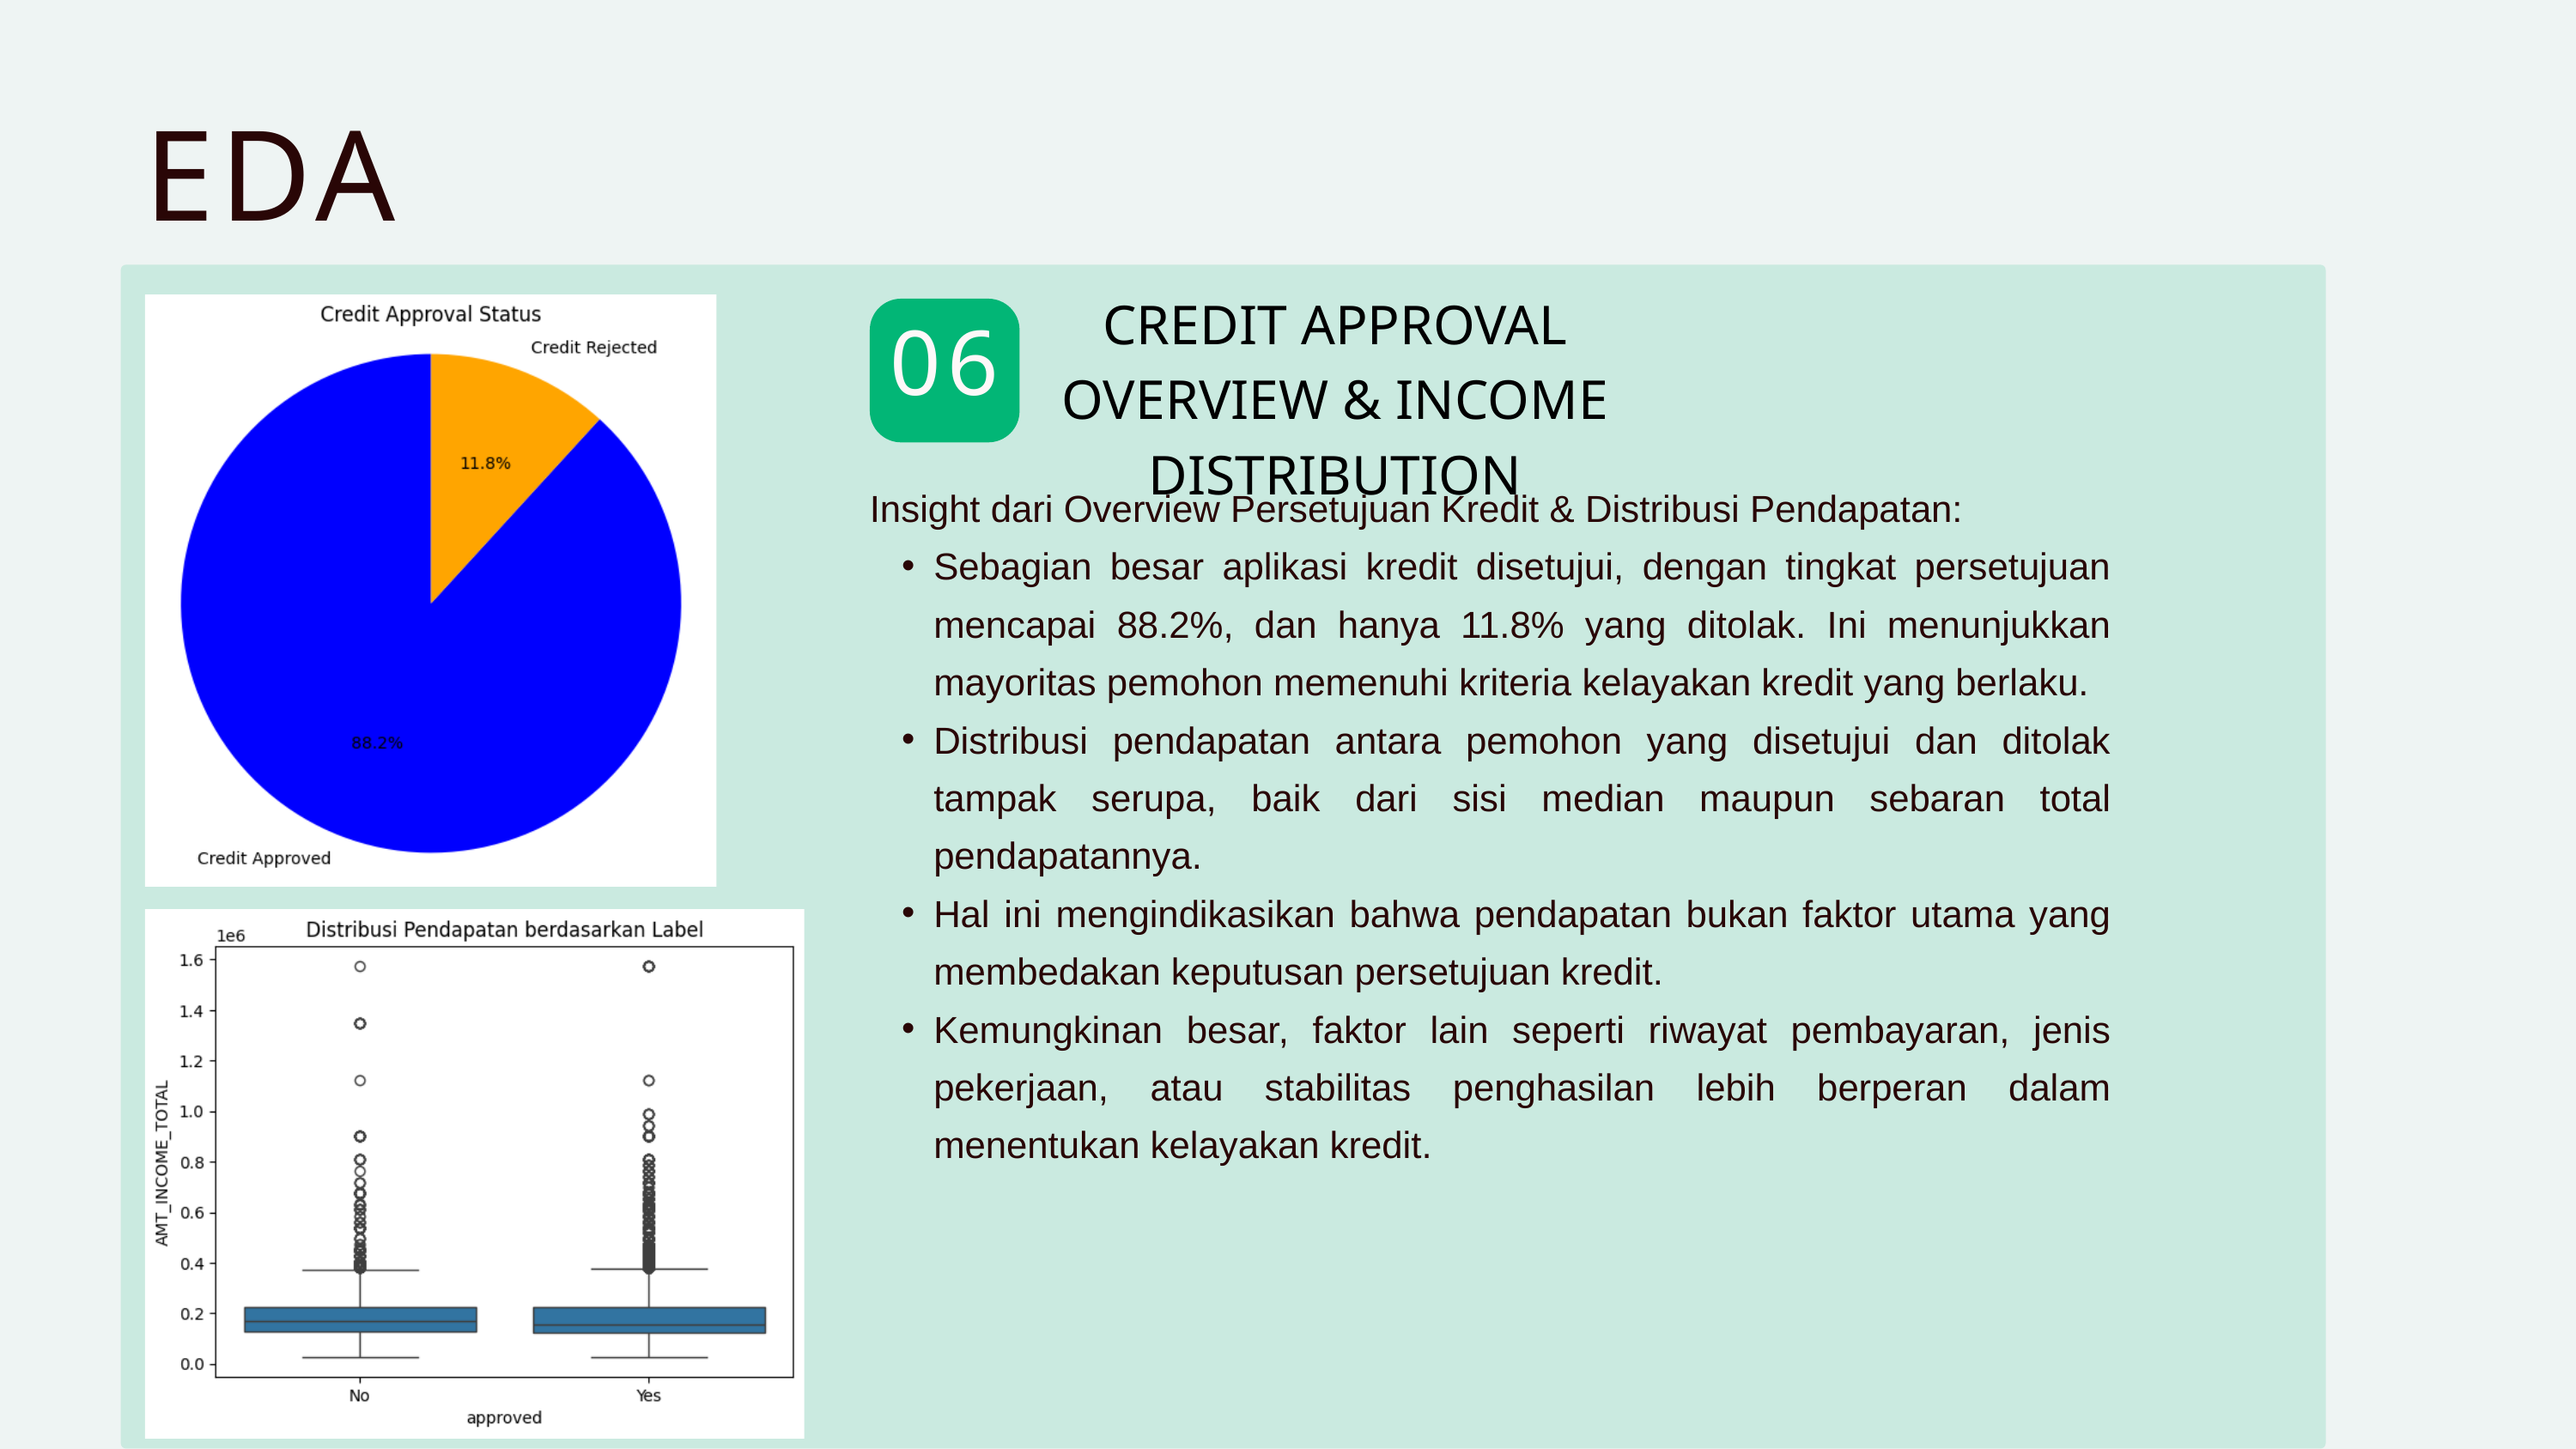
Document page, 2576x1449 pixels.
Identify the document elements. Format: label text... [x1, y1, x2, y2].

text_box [120, 264, 2326, 1449]
text_box EDA [144, 120, 1289, 246]
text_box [869, 298, 1020, 443]
